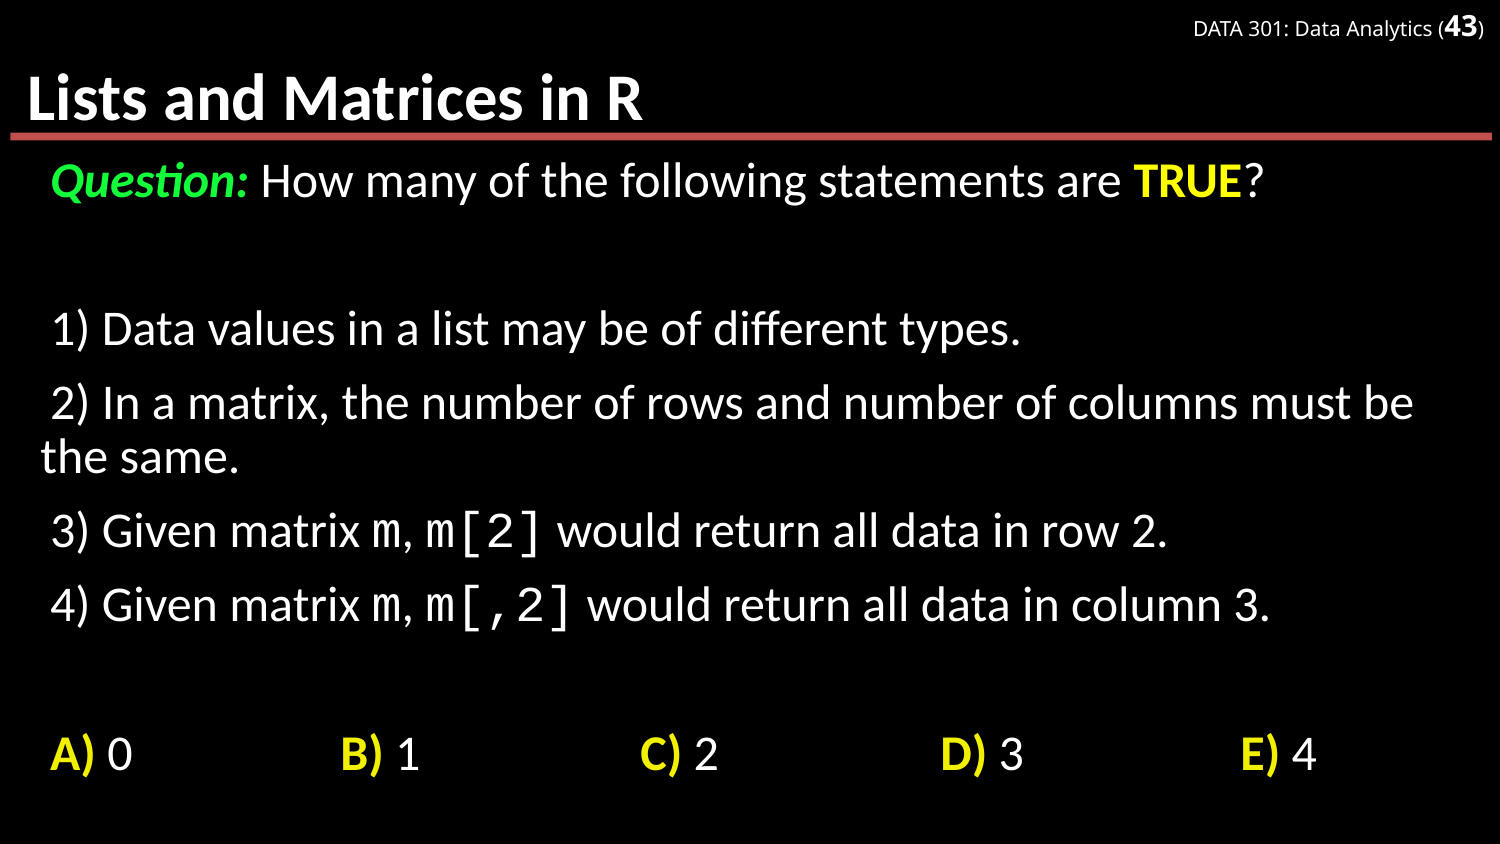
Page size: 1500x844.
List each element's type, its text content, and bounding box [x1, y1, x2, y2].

title Lists and Matrices in R [12, 0, 1488, 135]
list Question: How many of the following statements are TRUE? 1) Data values in a list may be of different types. 2) In a matrix, the number of rows and number of columns must be the same. 3) Given matrix m, m[2] would return all data in row 2. 4) Given matrix m, m[,2] would return all data in column 3. A) 0 B) 1 C) 2 D) 3 E) 4 [10, 146, 1492, 835]
